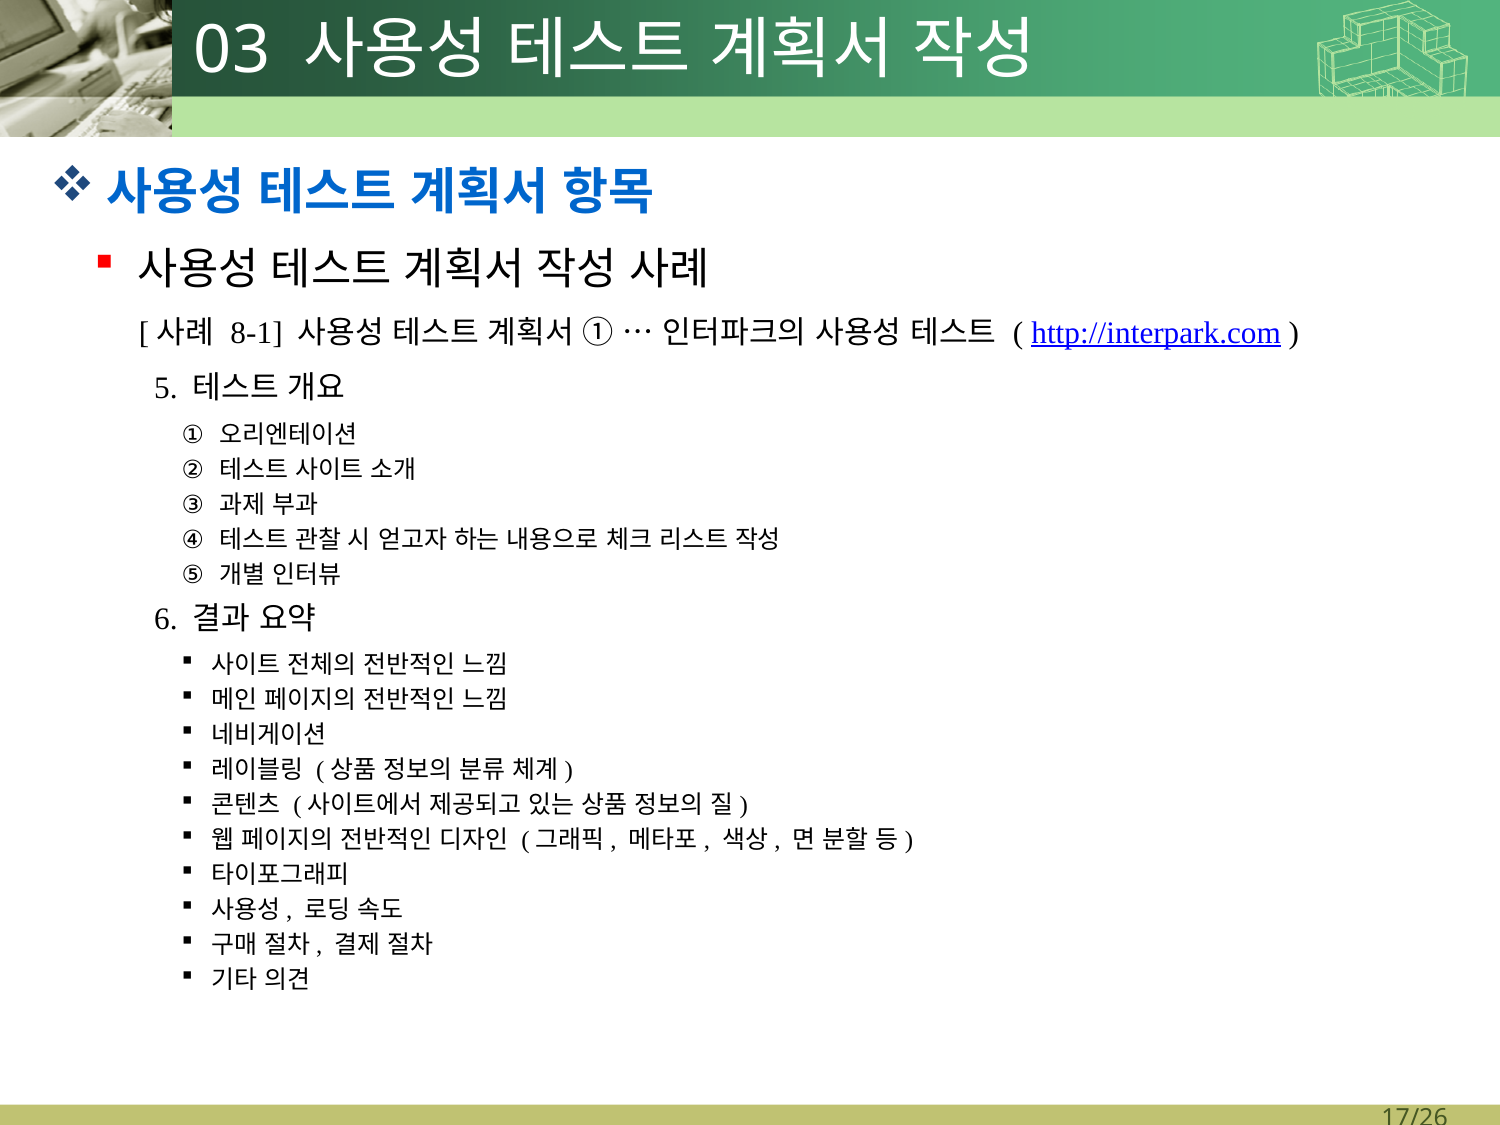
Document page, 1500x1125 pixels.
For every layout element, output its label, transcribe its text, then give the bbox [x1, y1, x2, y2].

picture [0, 0, 1500, 151]
list 사용성 테스트 계획서 항목 사용성 테스트 계획서 작성 사례 [사례 8-1] 사용성 테스트 계획서 ① … 인터파크의 사용성 테스트 ( http://interpark.com ) 5. 테스트 개요 오리엔테이션 테스트 사이트 소개 과제 부과 테스트 관찰 시 얻고자 하는 내용으로 체크 리스트 작성 개별 인터뷰 6. 결과 요약 사이트 전체의 전반적인 느낌 메인 페이지의 전반적인 느낌 네비게이션 레이블링 (상품 정보의 분류 체계) 콘텐츠 (사이트에서 제공되고 있는 상품 정보의 질) 웹 페이지의 전반적인 디자인 (그래픽, 메타포, 색상, 면 분할 등) 타이포그래피 사용성, 로딩 속도 구매 절차, 결제 절차 기타 의견 [35, 152, 1465, 1059]
title 03 사용성 테스트 계획서 작성 [178, 9, 1339, 82]
